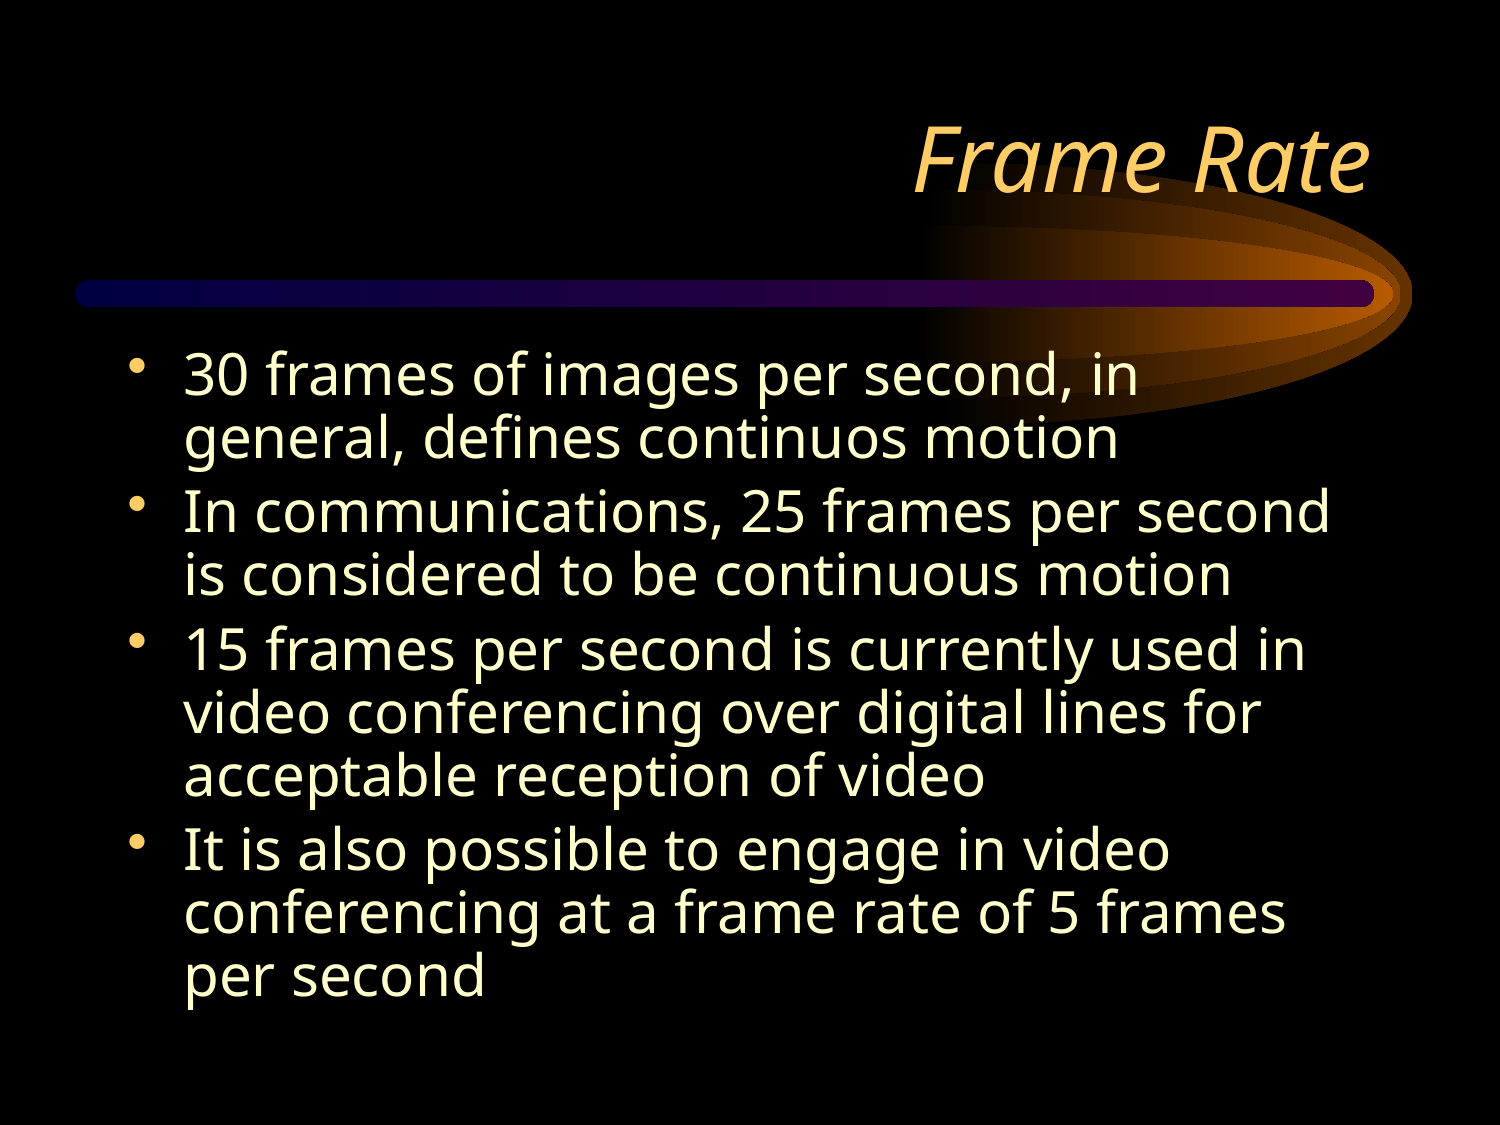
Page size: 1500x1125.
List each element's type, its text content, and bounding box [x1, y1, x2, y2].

title Frame Rate [112, 62, 1388, 251]
list 30 frames of images per second, in general, defines continuos motion In communications, 25 frames per second is considered to be continuous motion 15 frames per second is currently used in video conferencing over digital lines for acceptable reception of video It is also possible to engage in video conferencing at a frame rate of 5 frames per second [112, 337, 1388, 1063]
